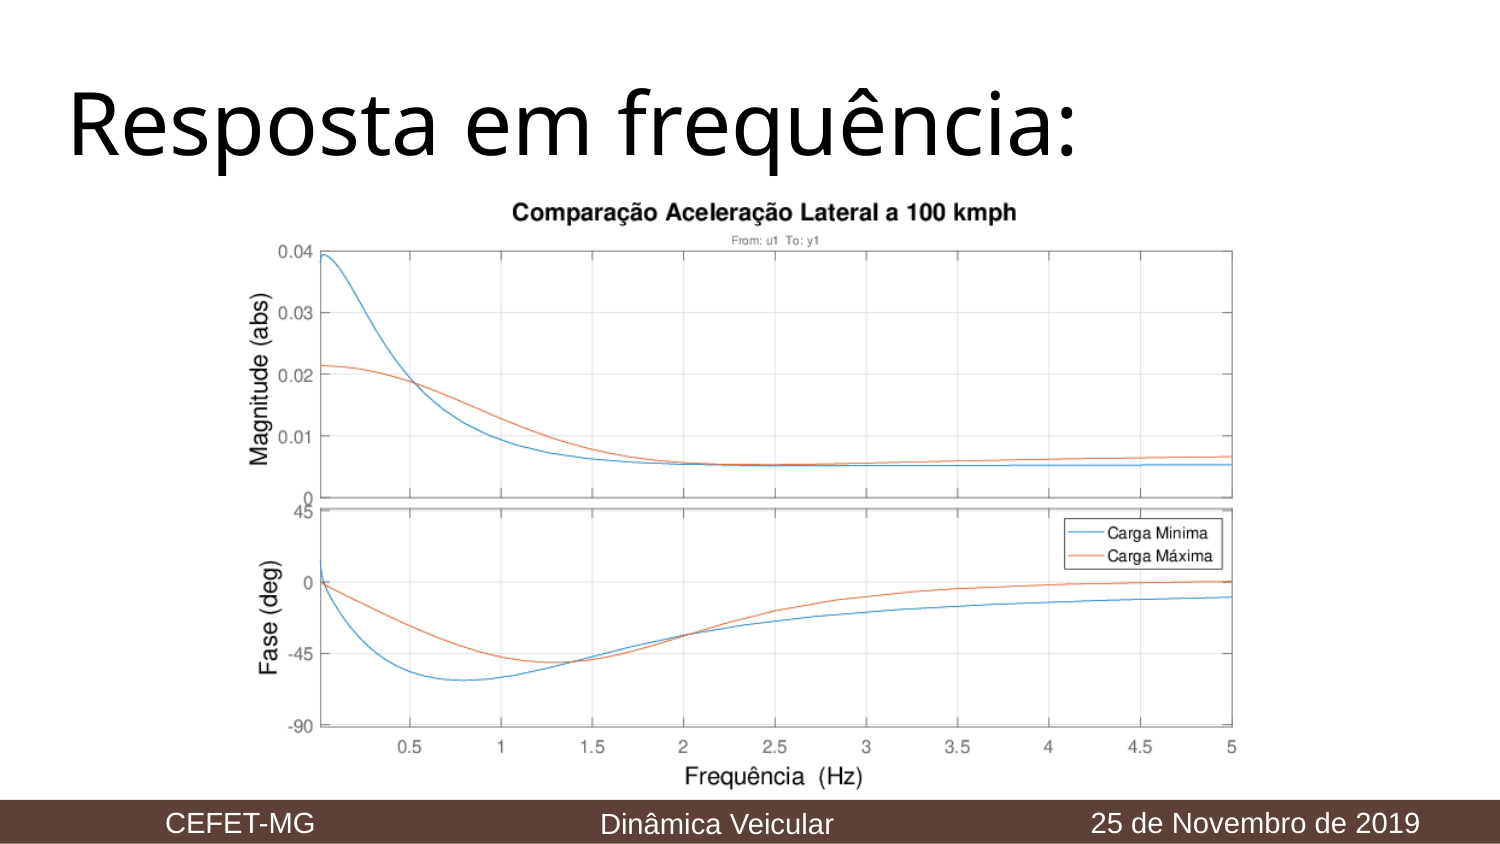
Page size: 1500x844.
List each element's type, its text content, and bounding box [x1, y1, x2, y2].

picture [155, 187, 1345, 794]
title Resposta em frequência: [51, 51, 1449, 189]
